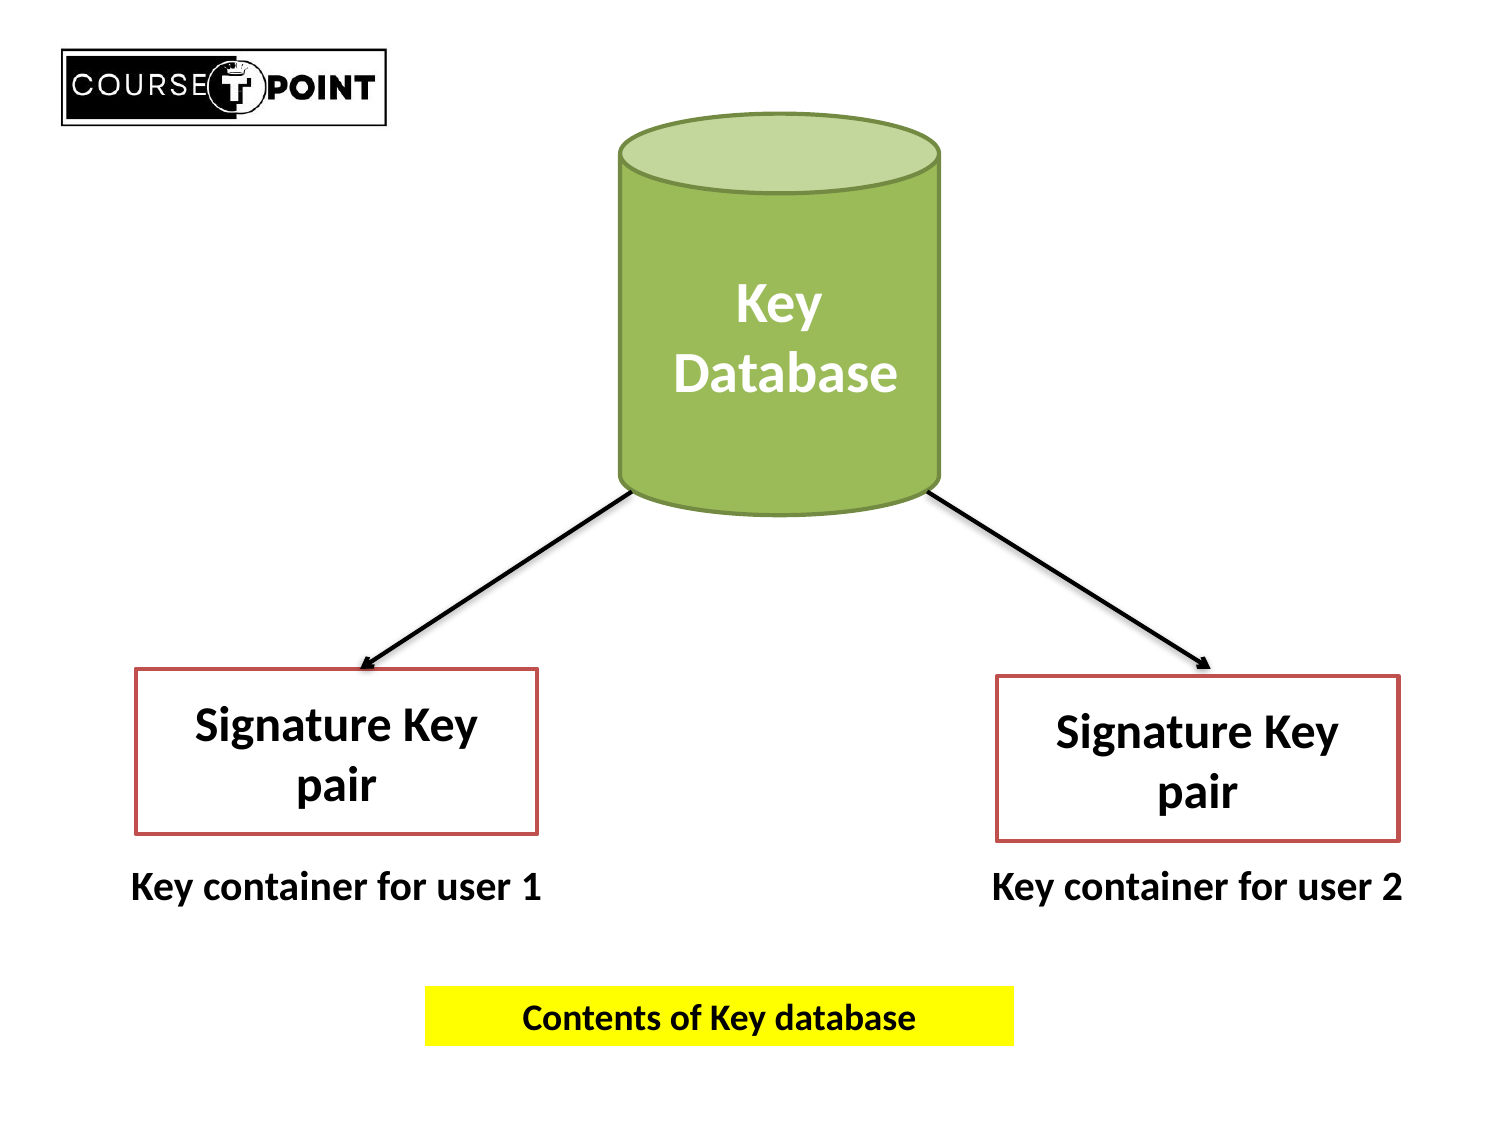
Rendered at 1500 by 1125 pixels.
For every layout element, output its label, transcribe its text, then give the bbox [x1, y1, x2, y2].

text_box Signature Key pair [134, 667, 539, 836]
table_cell Self-actualization [623, 116, 936, 191]
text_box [359, 491, 633, 669]
text_box Signature Key pair [995, 674, 1401, 843]
text_box Key Database [617, 111, 942, 518]
text_box Key container for user 1 [112, 851, 561, 916]
picture [40, 30, 407, 147]
text_box Contents of Key database [425, 986, 1014, 1046]
text_box Key container for user 2 [973, 851, 1423, 916]
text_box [926, 491, 1211, 669]
